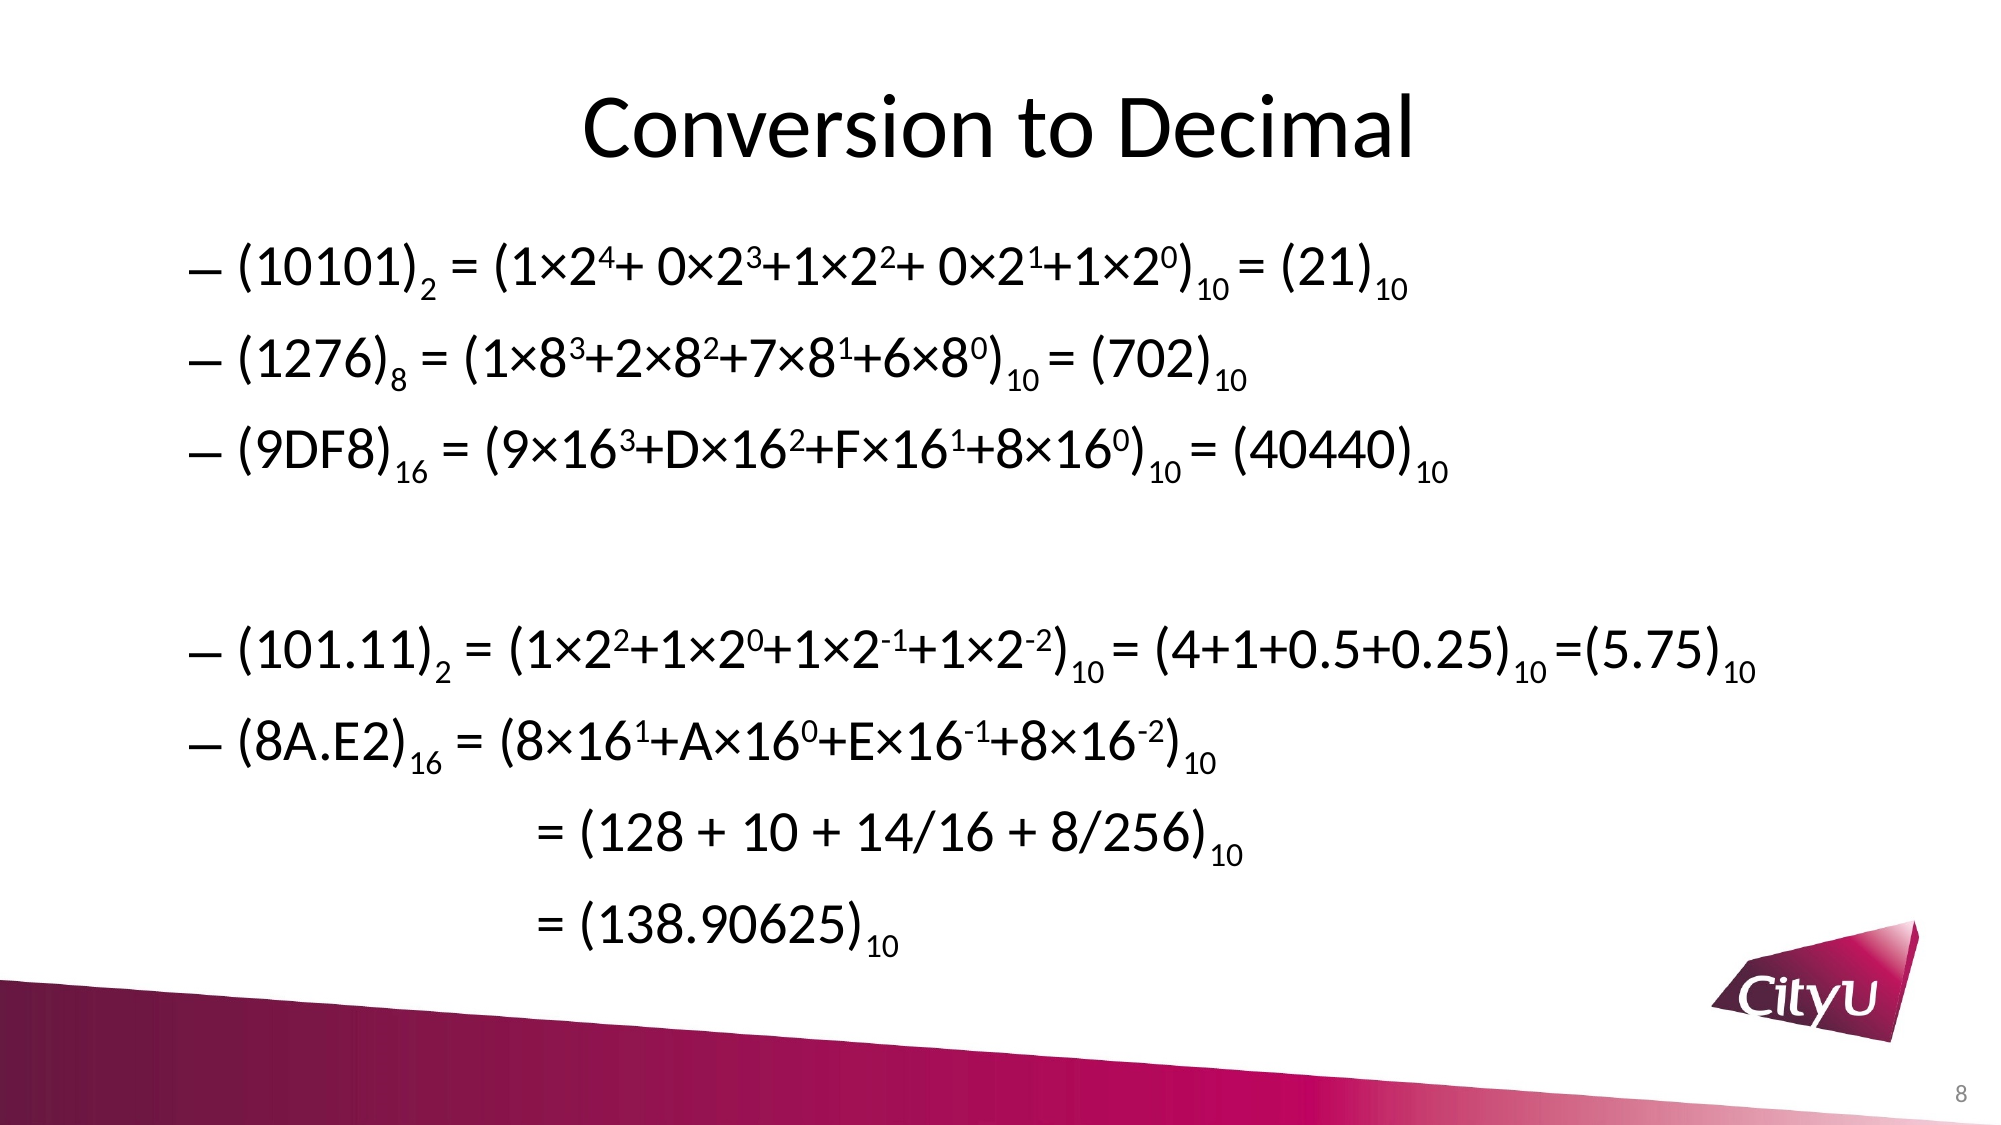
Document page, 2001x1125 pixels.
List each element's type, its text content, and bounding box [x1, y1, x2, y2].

list (10101)2 = (1×24+ 0×23+1×22+ 0×21+1×20)10 = (21)10 (1276)8 = (1×83+2×82+7×81+6×80)10 = (702)10 (9DF8)16 = (9×163+D×162+F×161+8×160)10 = (40440)10 (101.11)2 = (1×22+1×20+1×2-1+1×2-2)10 = (4+1+0.5+0.25)10 =(5.75)10 (8A.E2)16 = (8×161+A×160+E×16-1+8×16-2)10 = (128 + 10 + 14/16 + 8/256)10 = (138.90625)10 [99, 219, 1900, 1047]
slide_number 8 [1767, 1070, 1983, 1115]
title Conversion to Decimal [99, 45, 1900, 197]
picture [0, 0, 2001, 1125]
